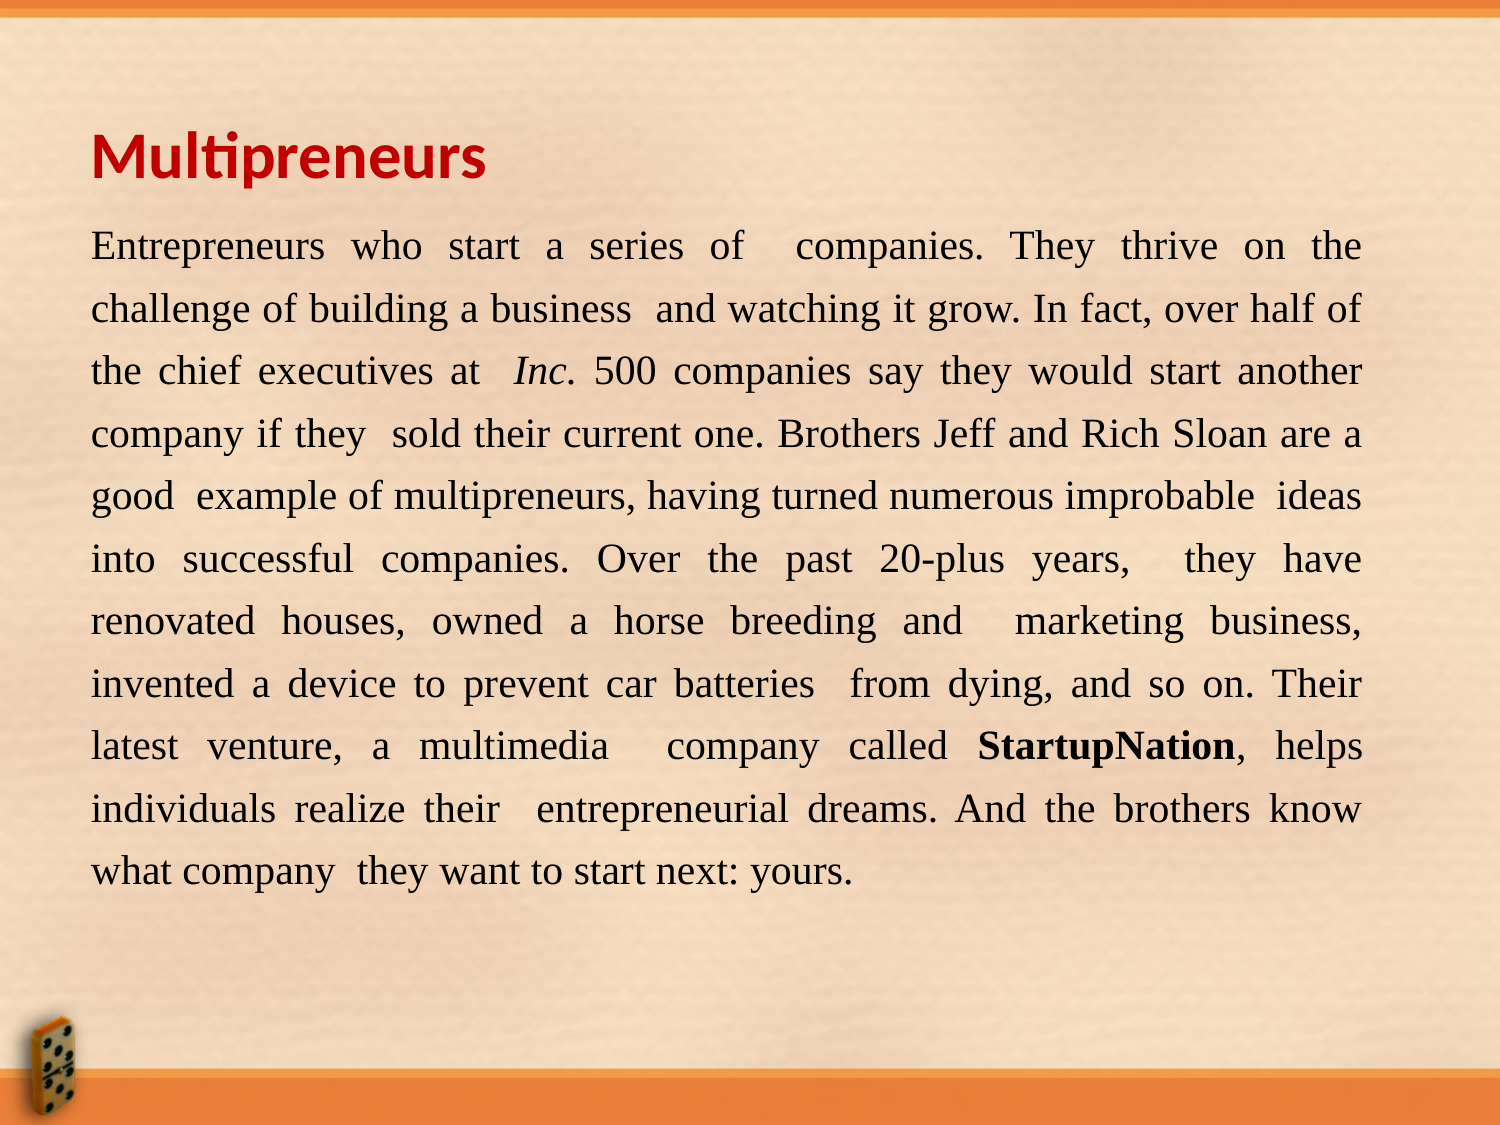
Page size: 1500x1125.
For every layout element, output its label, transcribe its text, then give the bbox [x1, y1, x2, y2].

picture [0, 0, 1500, 1125]
text_box Multipreneurs Entrepreneurs who start a series of companies. They thrive on the challenge of building a business and watching it grow. In fact, over half of the chief executives at Inc. 500 companies say they would start another company if they sold their current one. Brothers Jeff and Rich Sloan are a good example of multipreneurs, having turned numerous improbable ideas into successful companies. Over the past 20-plus years, they have renovated houses, owned a horse breeding and marketing business, invented a device to prevent car batteries from dying, and so on. Their latest venture, a multimedia company called StartupNation, helps individuals realize their entrepreneurial dreams. And the brothers know what company they want to start next: yours. [90, 67, 1364, 916]
